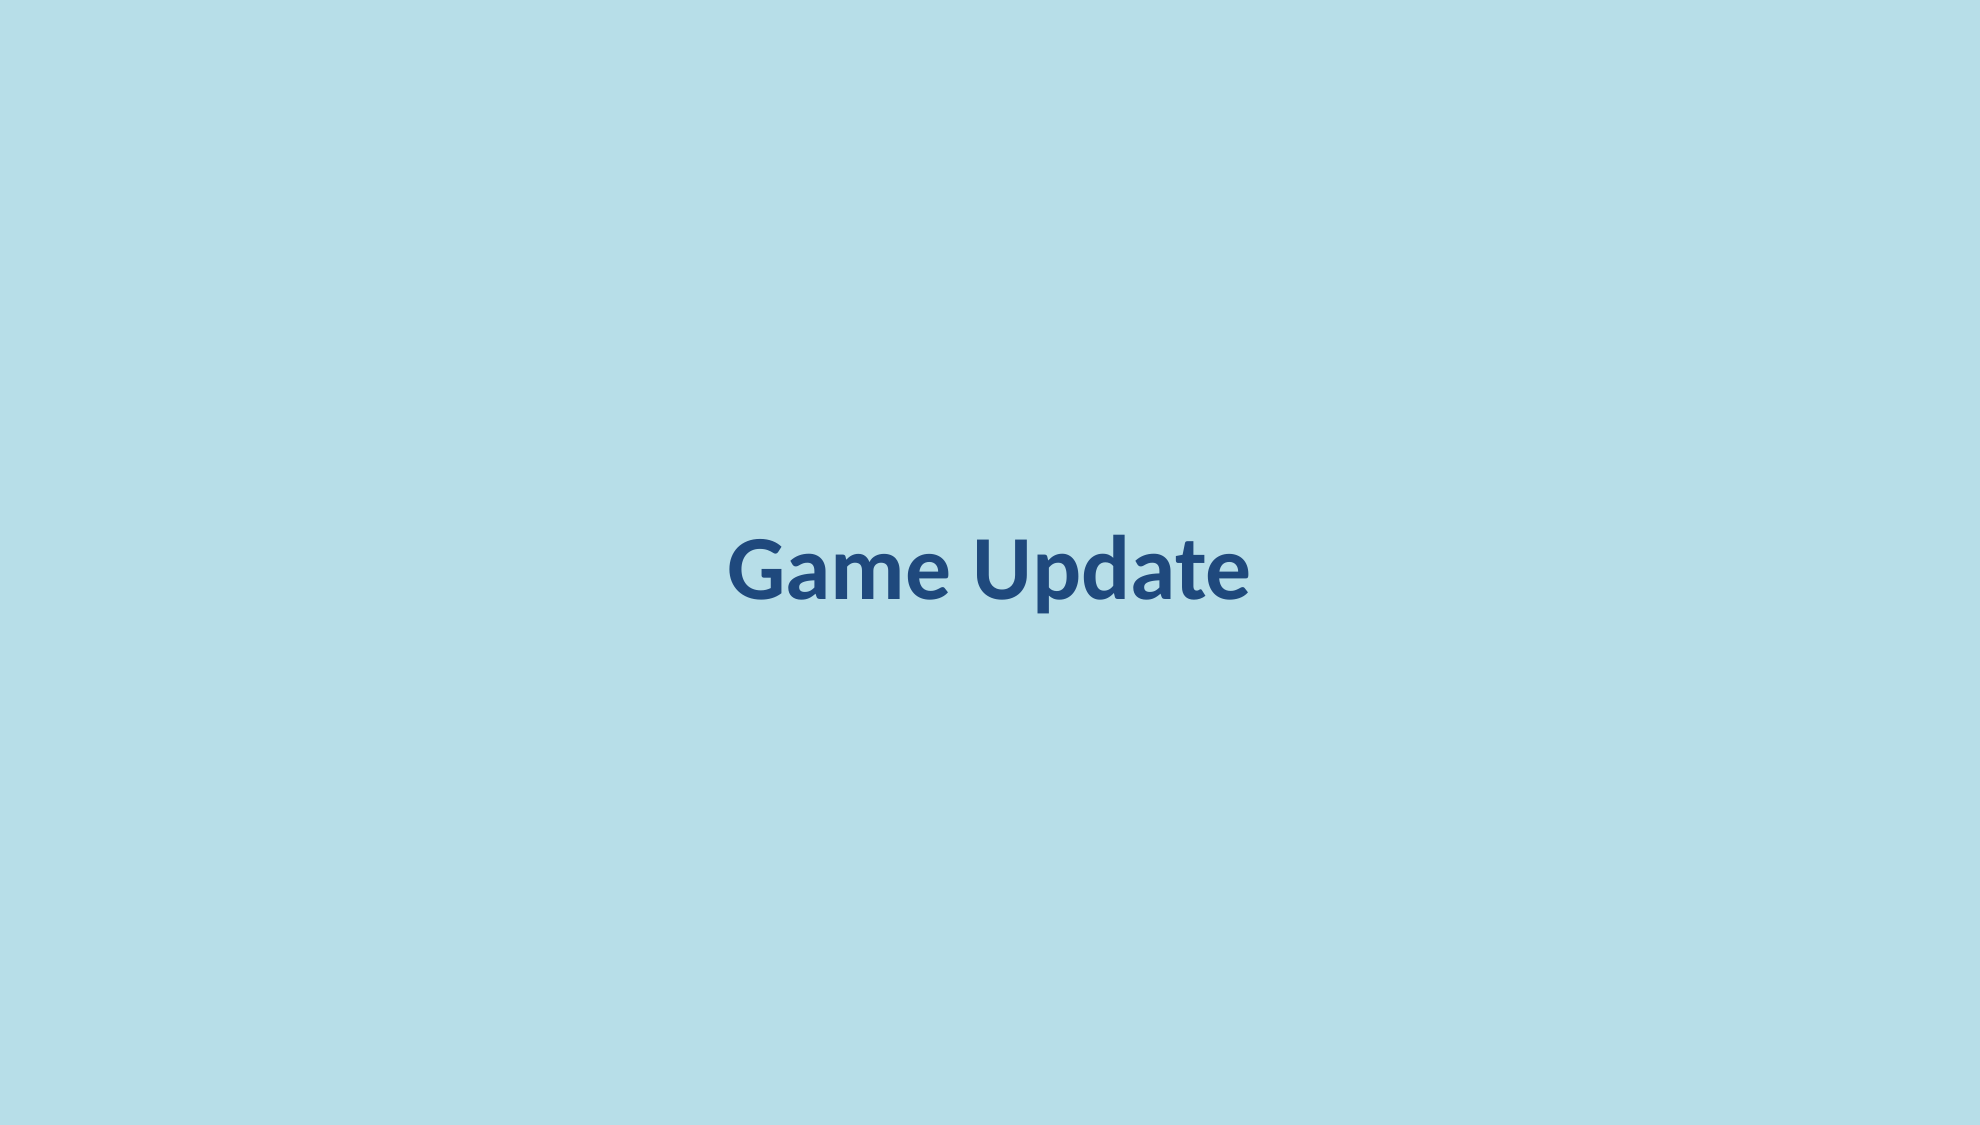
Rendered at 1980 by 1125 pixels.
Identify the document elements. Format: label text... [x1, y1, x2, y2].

text_box Game Update [0, 0, 1980, 1125]
